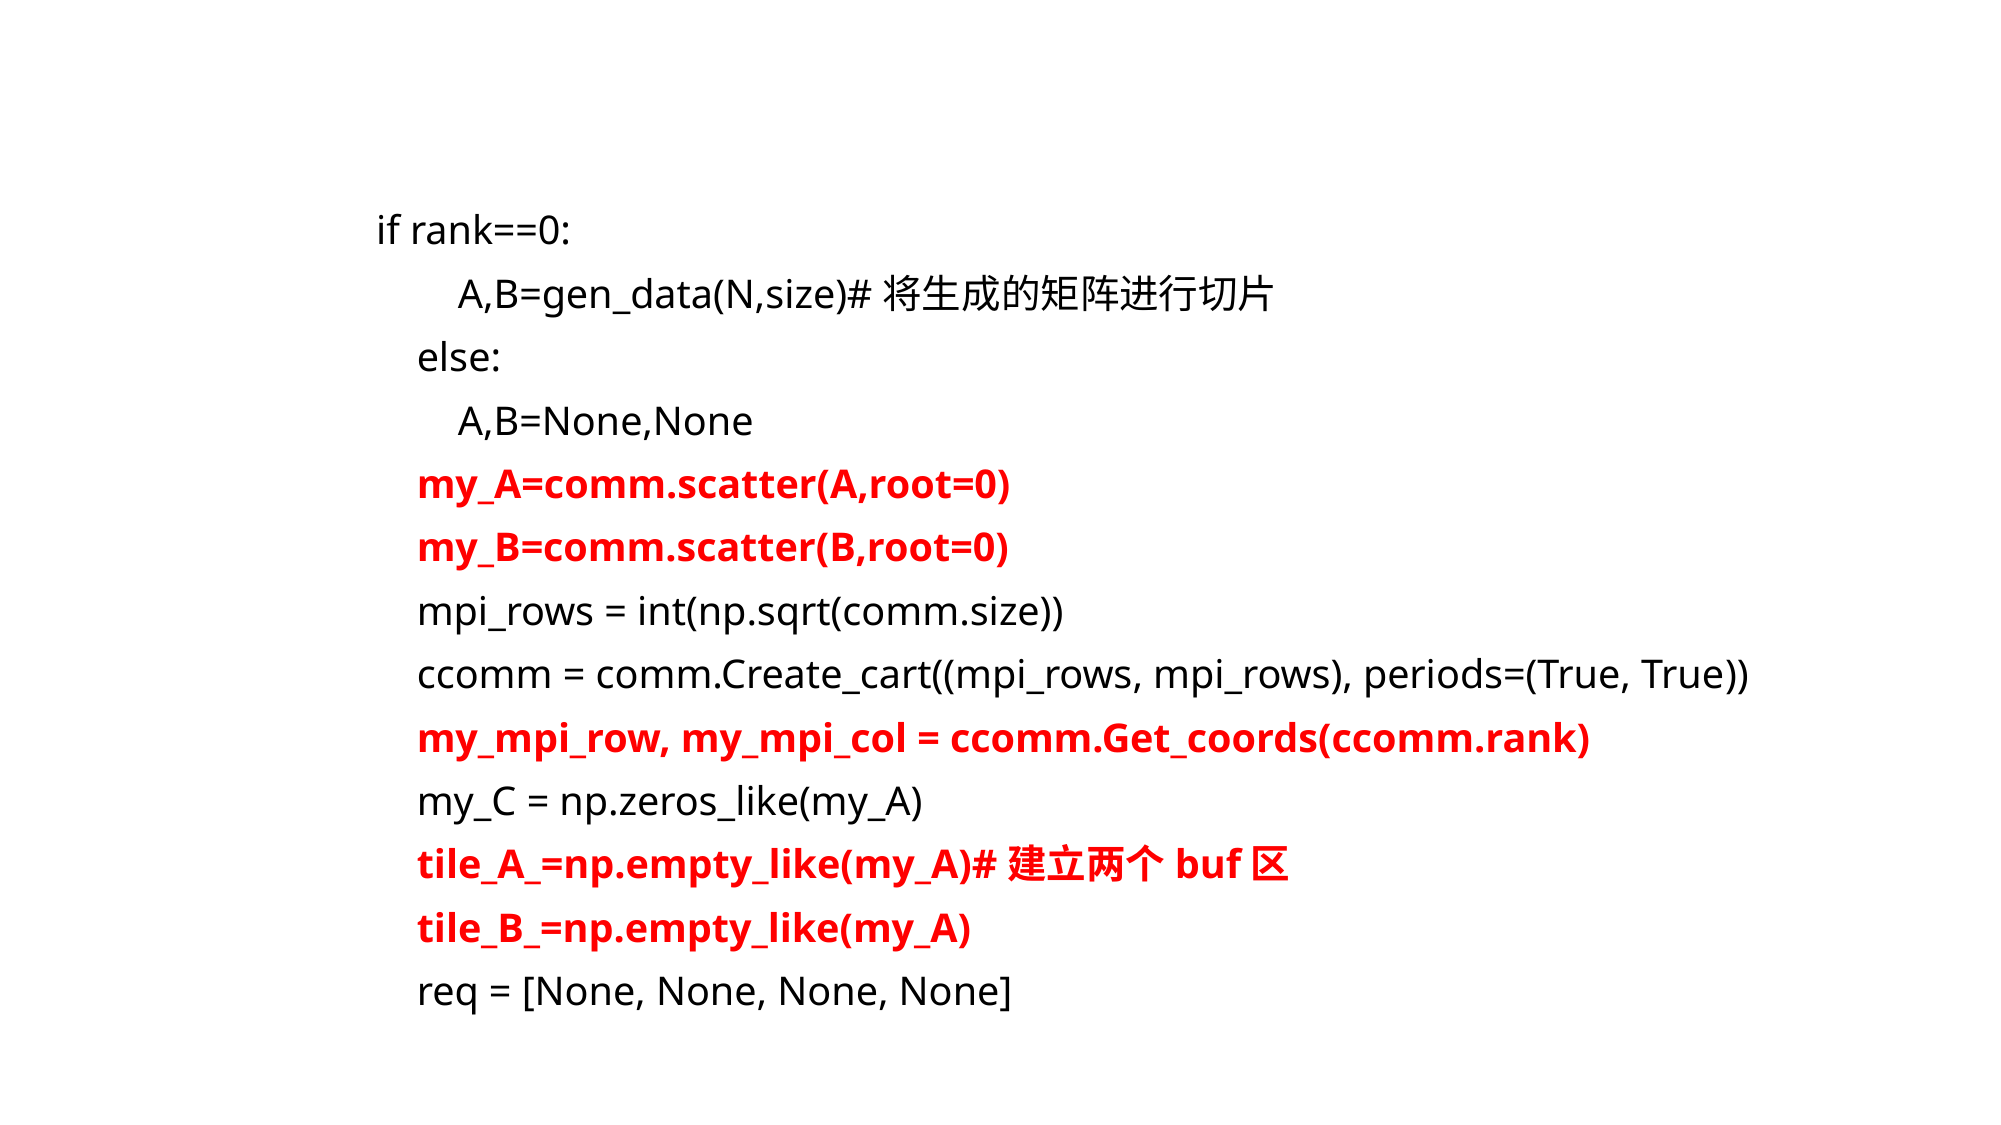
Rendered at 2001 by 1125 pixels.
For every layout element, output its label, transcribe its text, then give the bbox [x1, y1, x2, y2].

list if rank==0: A,B=gen_data(N,size)#将生成的矩阵进行切片 else: A,B=None,None my_A=comm.scatter(A,root=0) my_B=comm.scatter(B,root=0) mpi_rows = int(np.sqrt(comm.size)) ccomm = comm.Create_cart((mpi_rows, mpi_rows), periods=(True, True)) my_mpi_row, my_mpi_col = ccomm.Get_coords(ccomm.rank) my_C = np.zeros_like(my_A) tile_A_=np.empty_like(my_A)#建立两个buf区 tile_B_=np.empty_like(my_A) req = [None, None, None, None] [360, 112, 2000, 1050]
